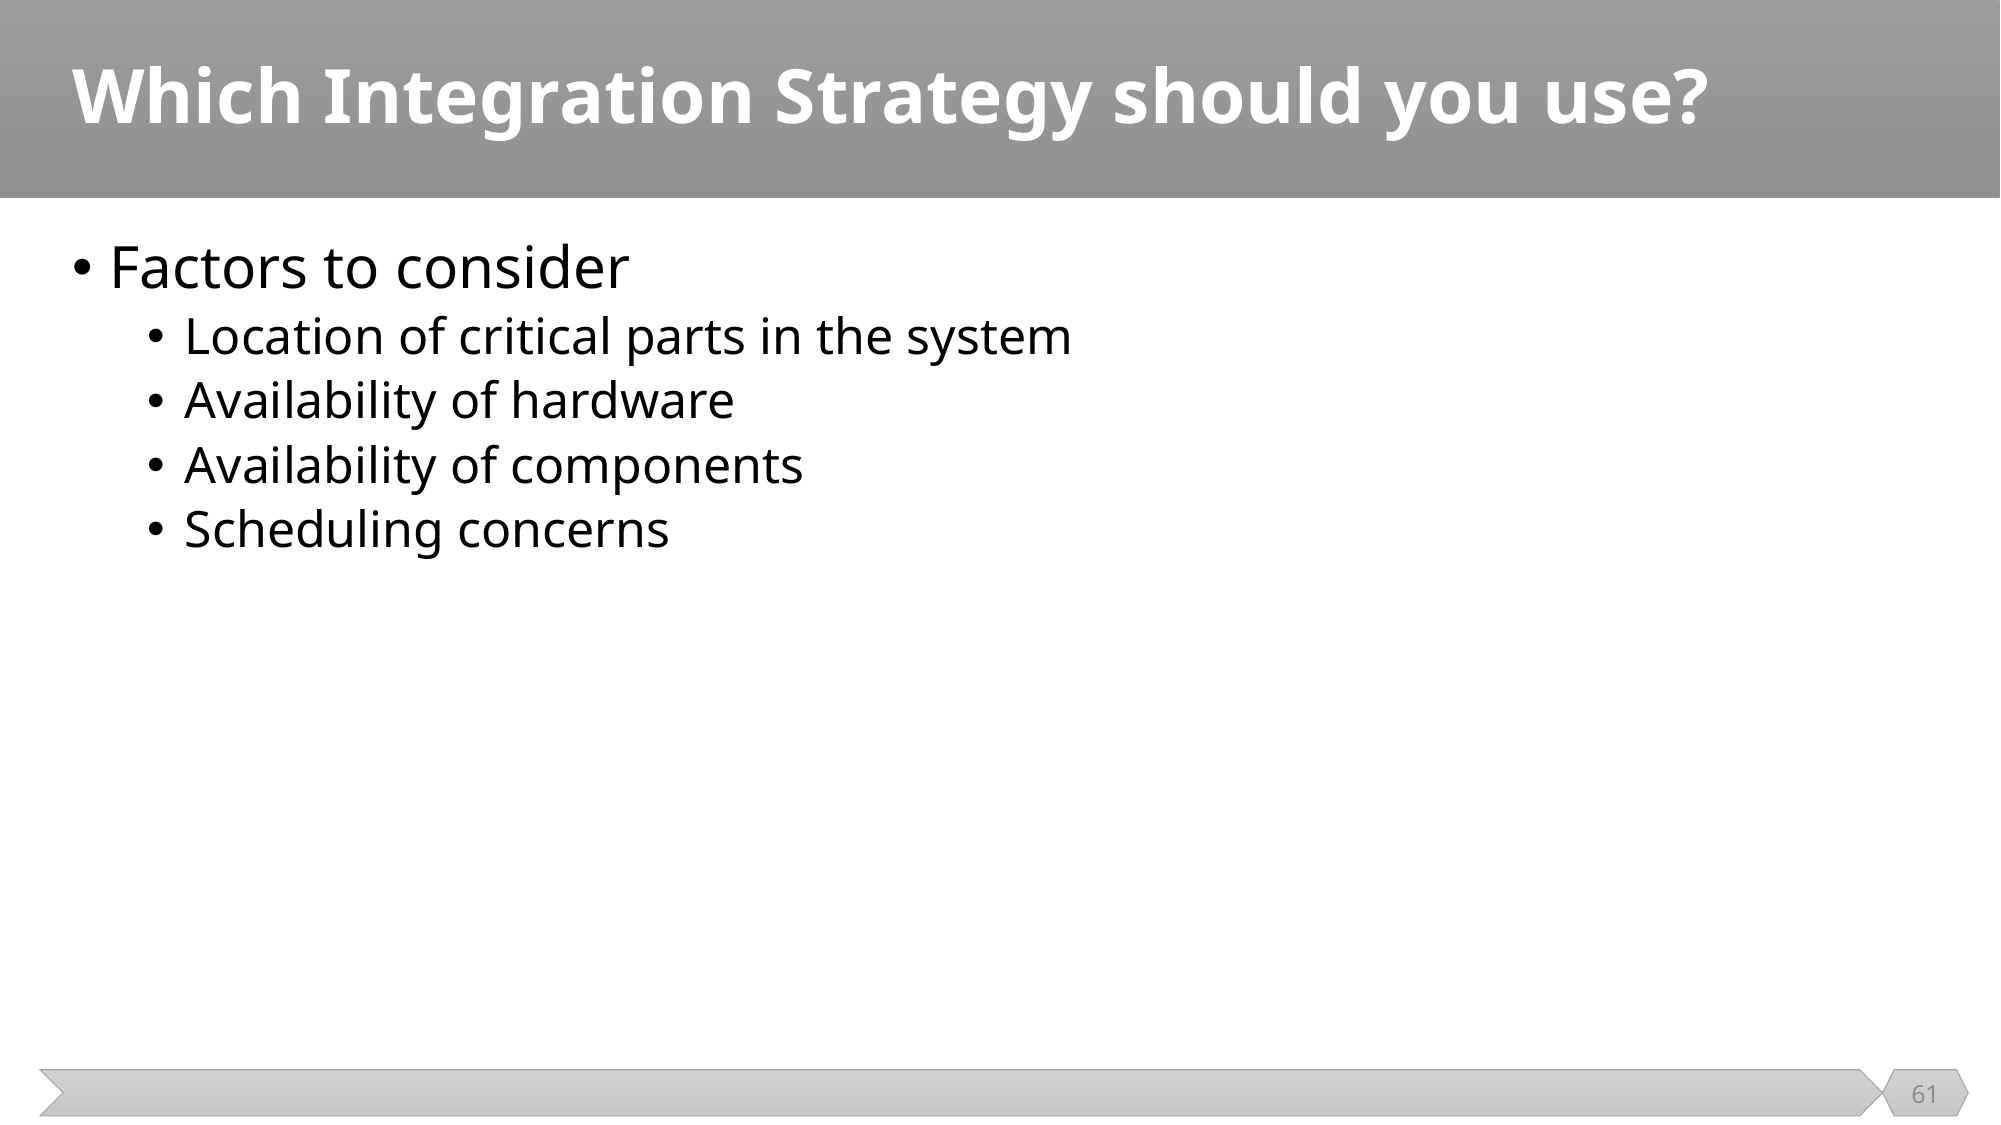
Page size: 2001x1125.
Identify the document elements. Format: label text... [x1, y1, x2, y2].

slide_number 61 [1882, 1065, 1969, 1125]
title Which Integration Strategy should you use? [56, 0, 1969, 199]
list Factors to consider Location of critical parts in the system Availability of hardware Availability of components Scheduling concerns [56, 230, 1969, 1010]
